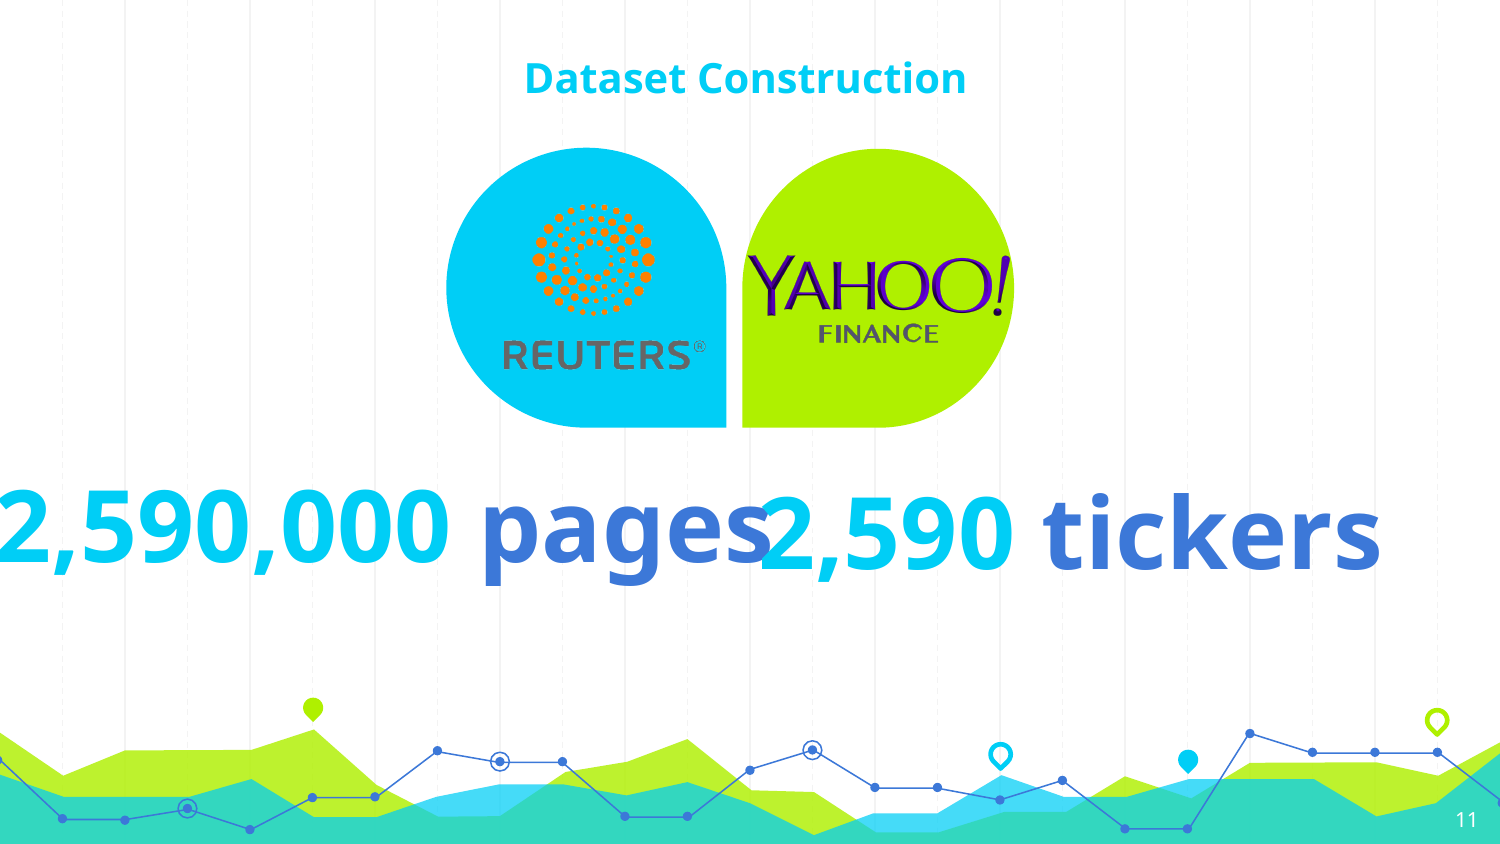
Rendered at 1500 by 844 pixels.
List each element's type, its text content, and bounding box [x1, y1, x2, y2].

title 2,590 tickers [446, 457, 1500, 605]
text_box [751, 354, 1015, 428]
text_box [748, 147, 1015, 255]
picture [445, 146, 1012, 427]
slide_number ‹#› [1403, 791, 1494, 844]
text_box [801, 502, 870, 572]
title Dataset Construction [171, 0, 1320, 155]
title 2,590,000 pages [0, 450, 1023, 598]
